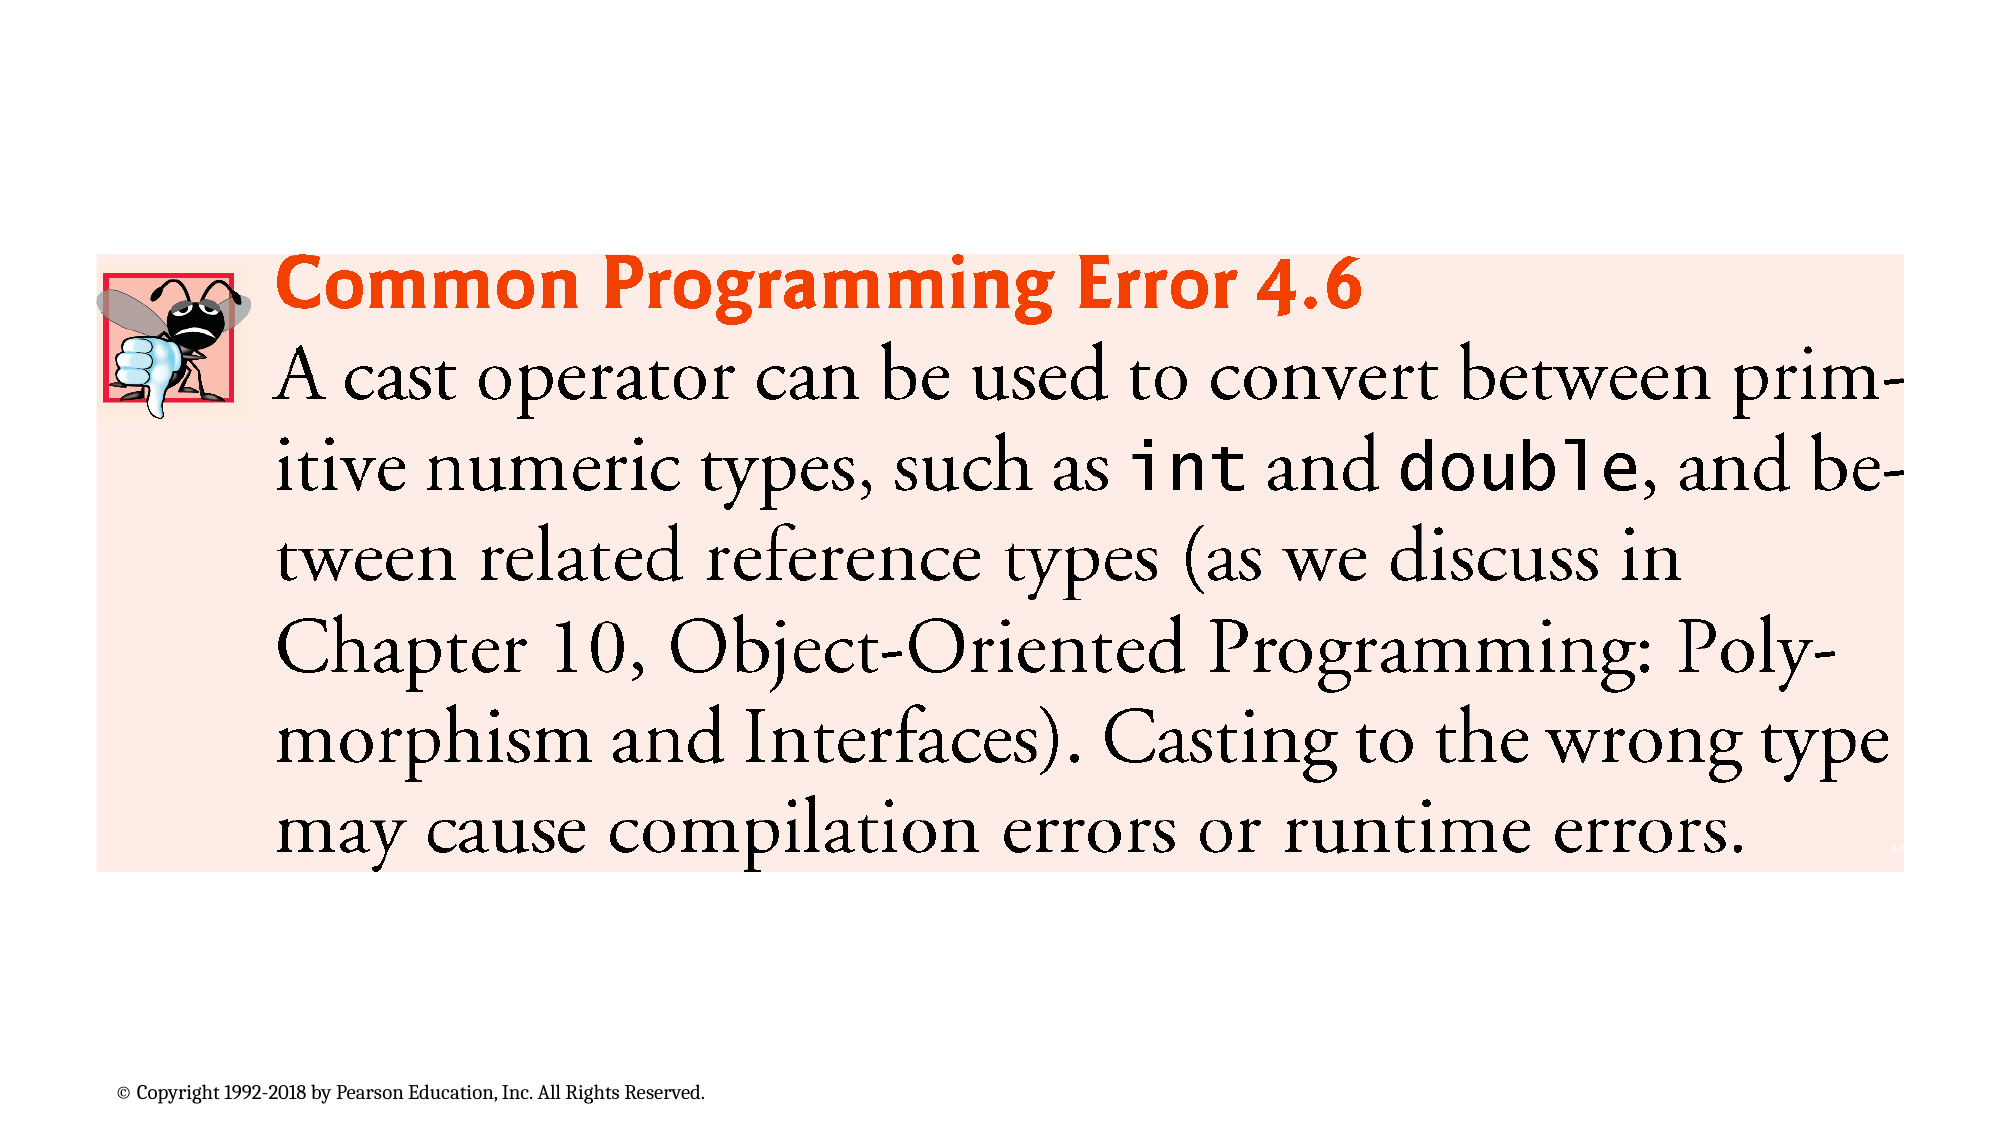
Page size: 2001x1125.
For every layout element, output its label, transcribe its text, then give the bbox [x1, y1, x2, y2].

picture [0, 156, 2000, 968]
footer © Copyright 1992-2018 by Pearson Education, Inc. All Rights Reserved. [99, 1051, 1473, 1112]
